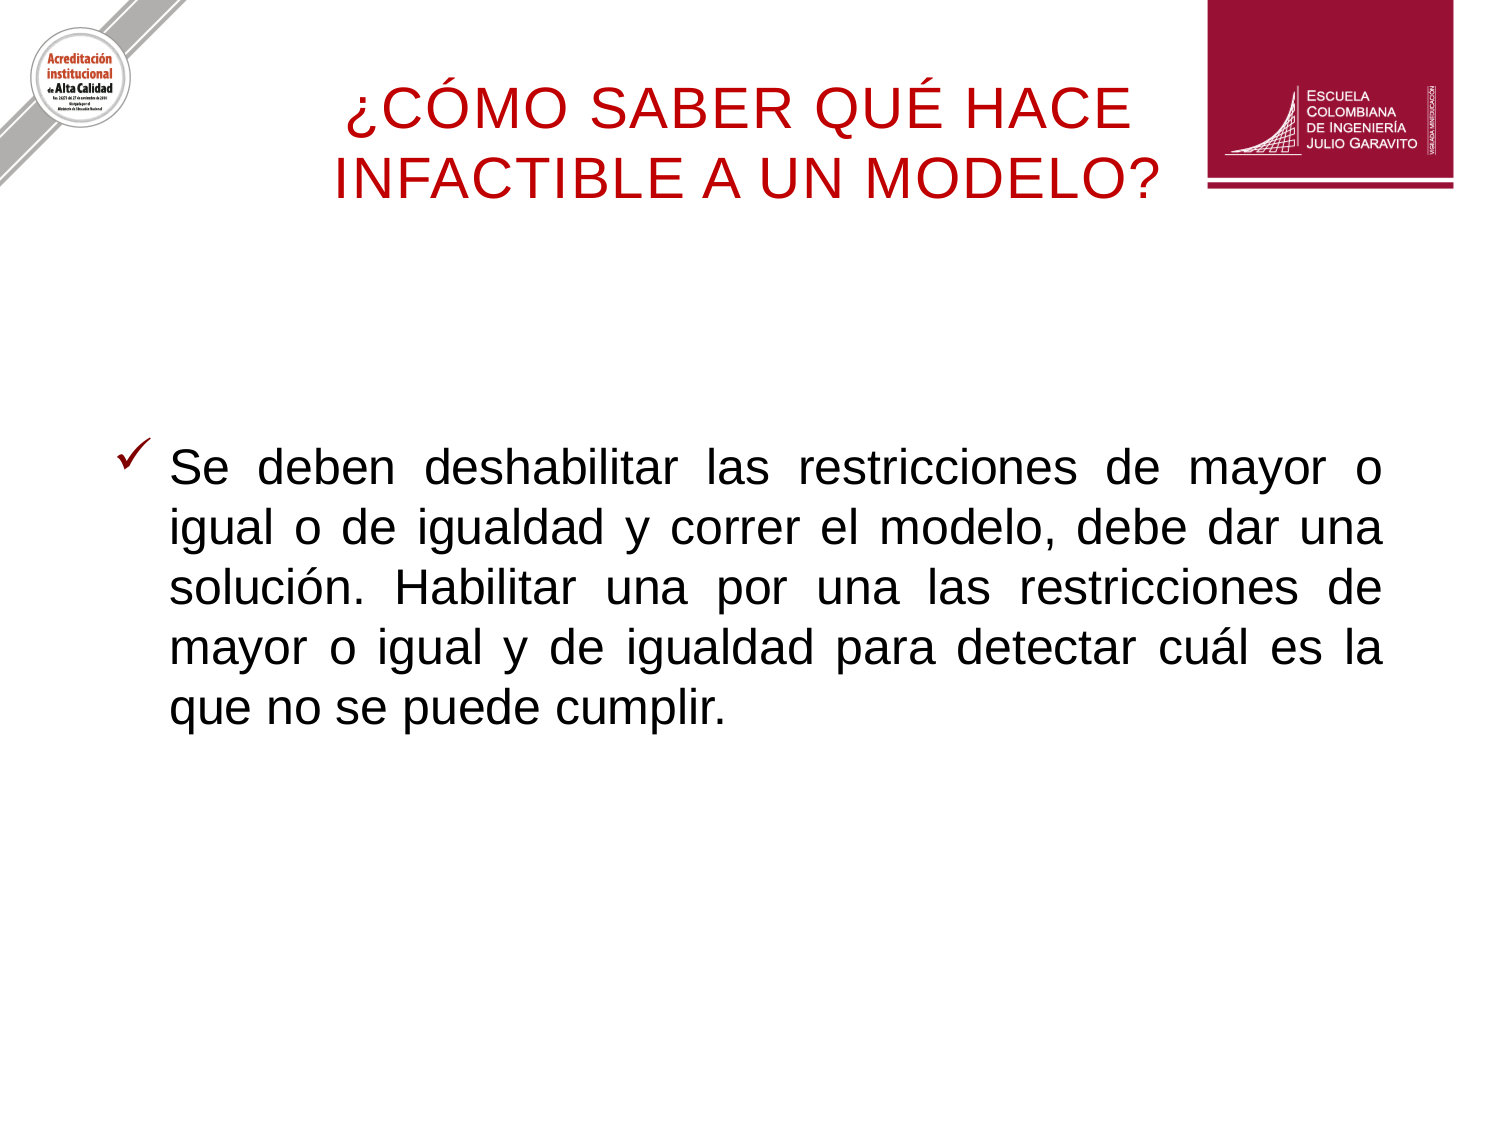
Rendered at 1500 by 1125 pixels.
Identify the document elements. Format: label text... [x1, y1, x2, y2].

picture [0, 0, 1500, 1125]
text_box ¿CÓMO SABER QUÉ HACE INFACTIBLE A UN MODELO? [73, 46, 1424, 234]
text_box Se deben deshabilitar las restricciones de mayor o igual o de igualdad y correr el modelo, debe dar una solución. Habilitar una por una las restricciones de mayor o igual y de igualdad para detectar cuál es la que no se puede cumplir. [98, 307, 1399, 705]
